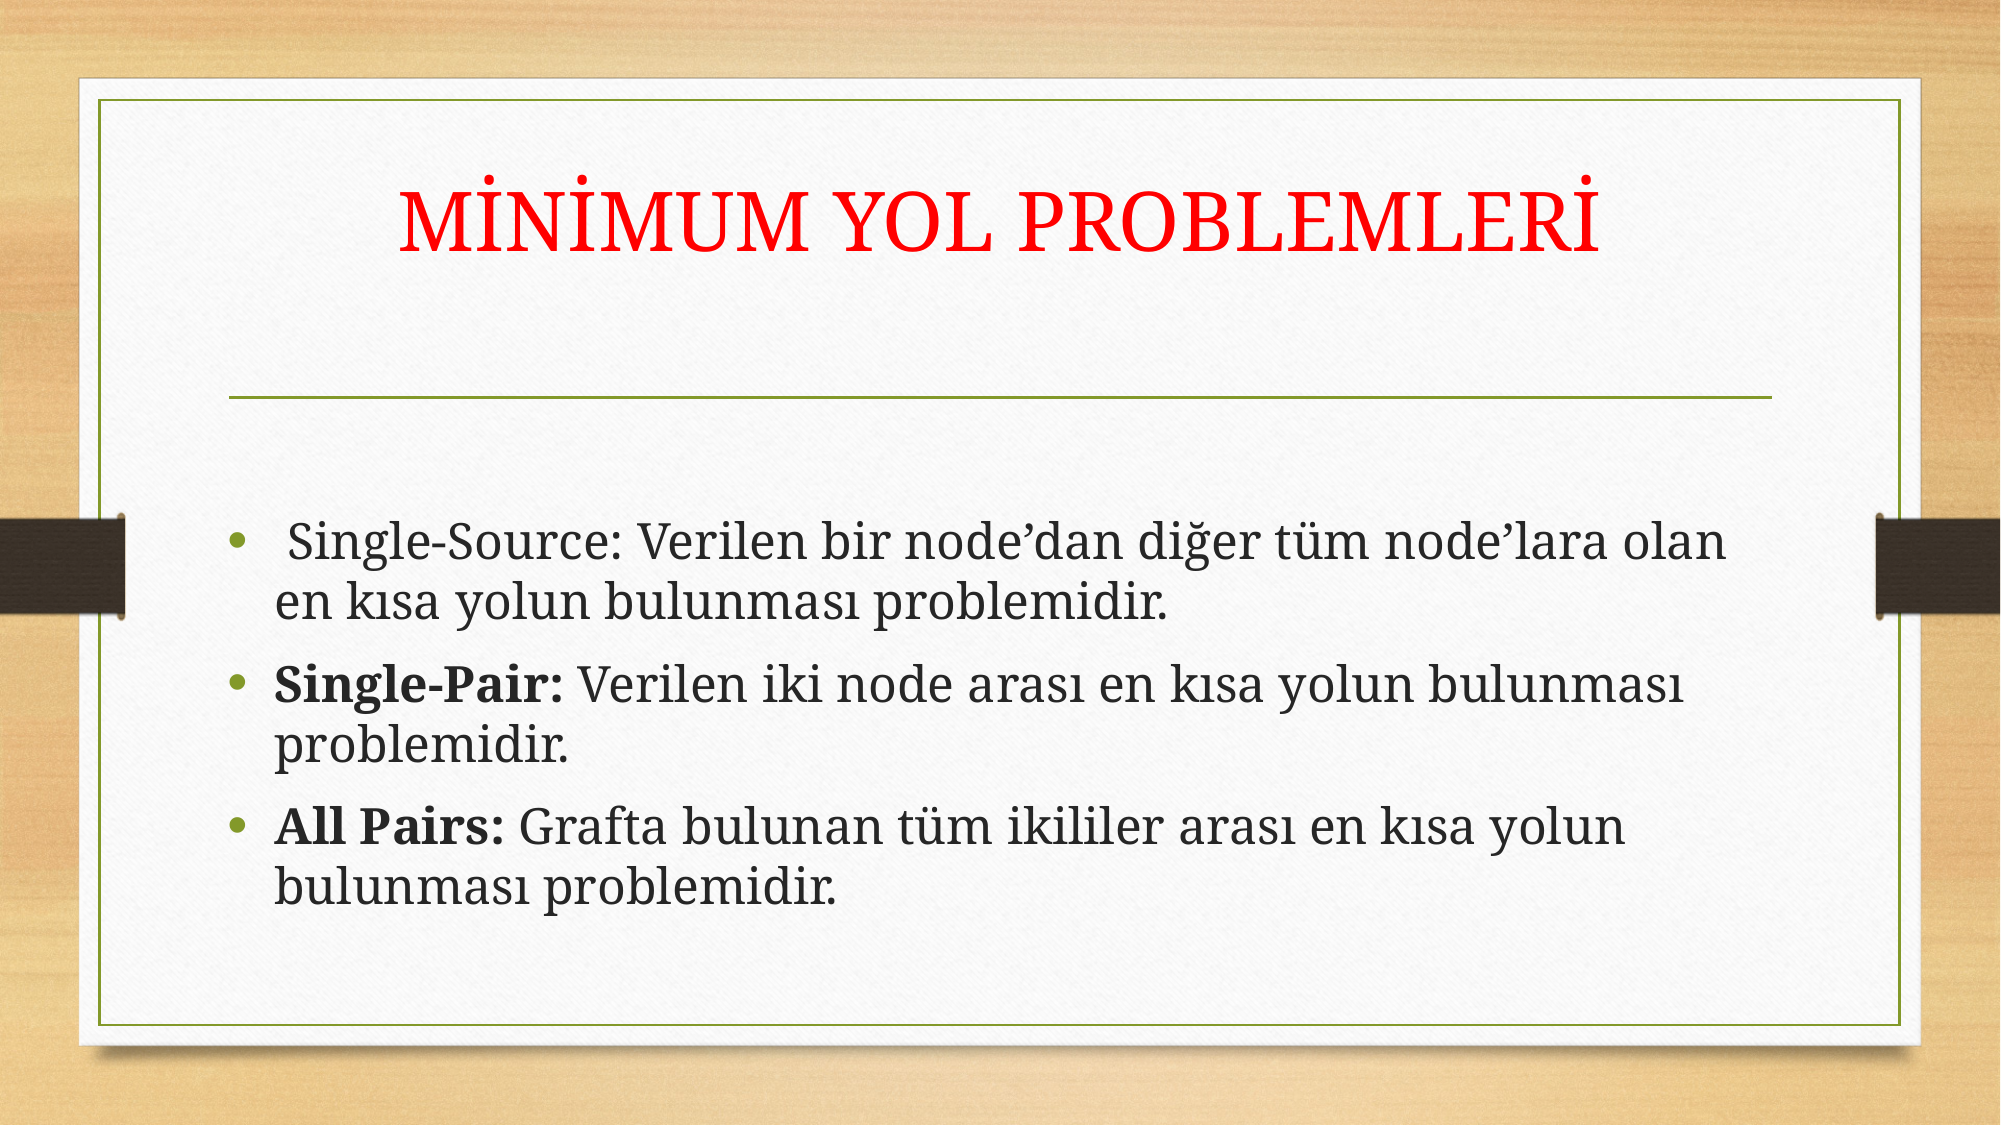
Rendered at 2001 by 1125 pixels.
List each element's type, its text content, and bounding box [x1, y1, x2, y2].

title MİNİMUM YOL PROBLEMLERİ [212, 161, 1788, 375]
list Single-Source: Verilen bir node’dan diğer tüm node’lara olan en kısa yolun bulunması problemidir. Single-Pair: Verilen iki node arası en kısa yolun bulunması problemidir. All Pairs: Grafta bulunan tüm ikililer arası en kısa yolun bulunması problemidir. [212, 419, 1788, 964]
picture [0, 0, 2001, 1125]
